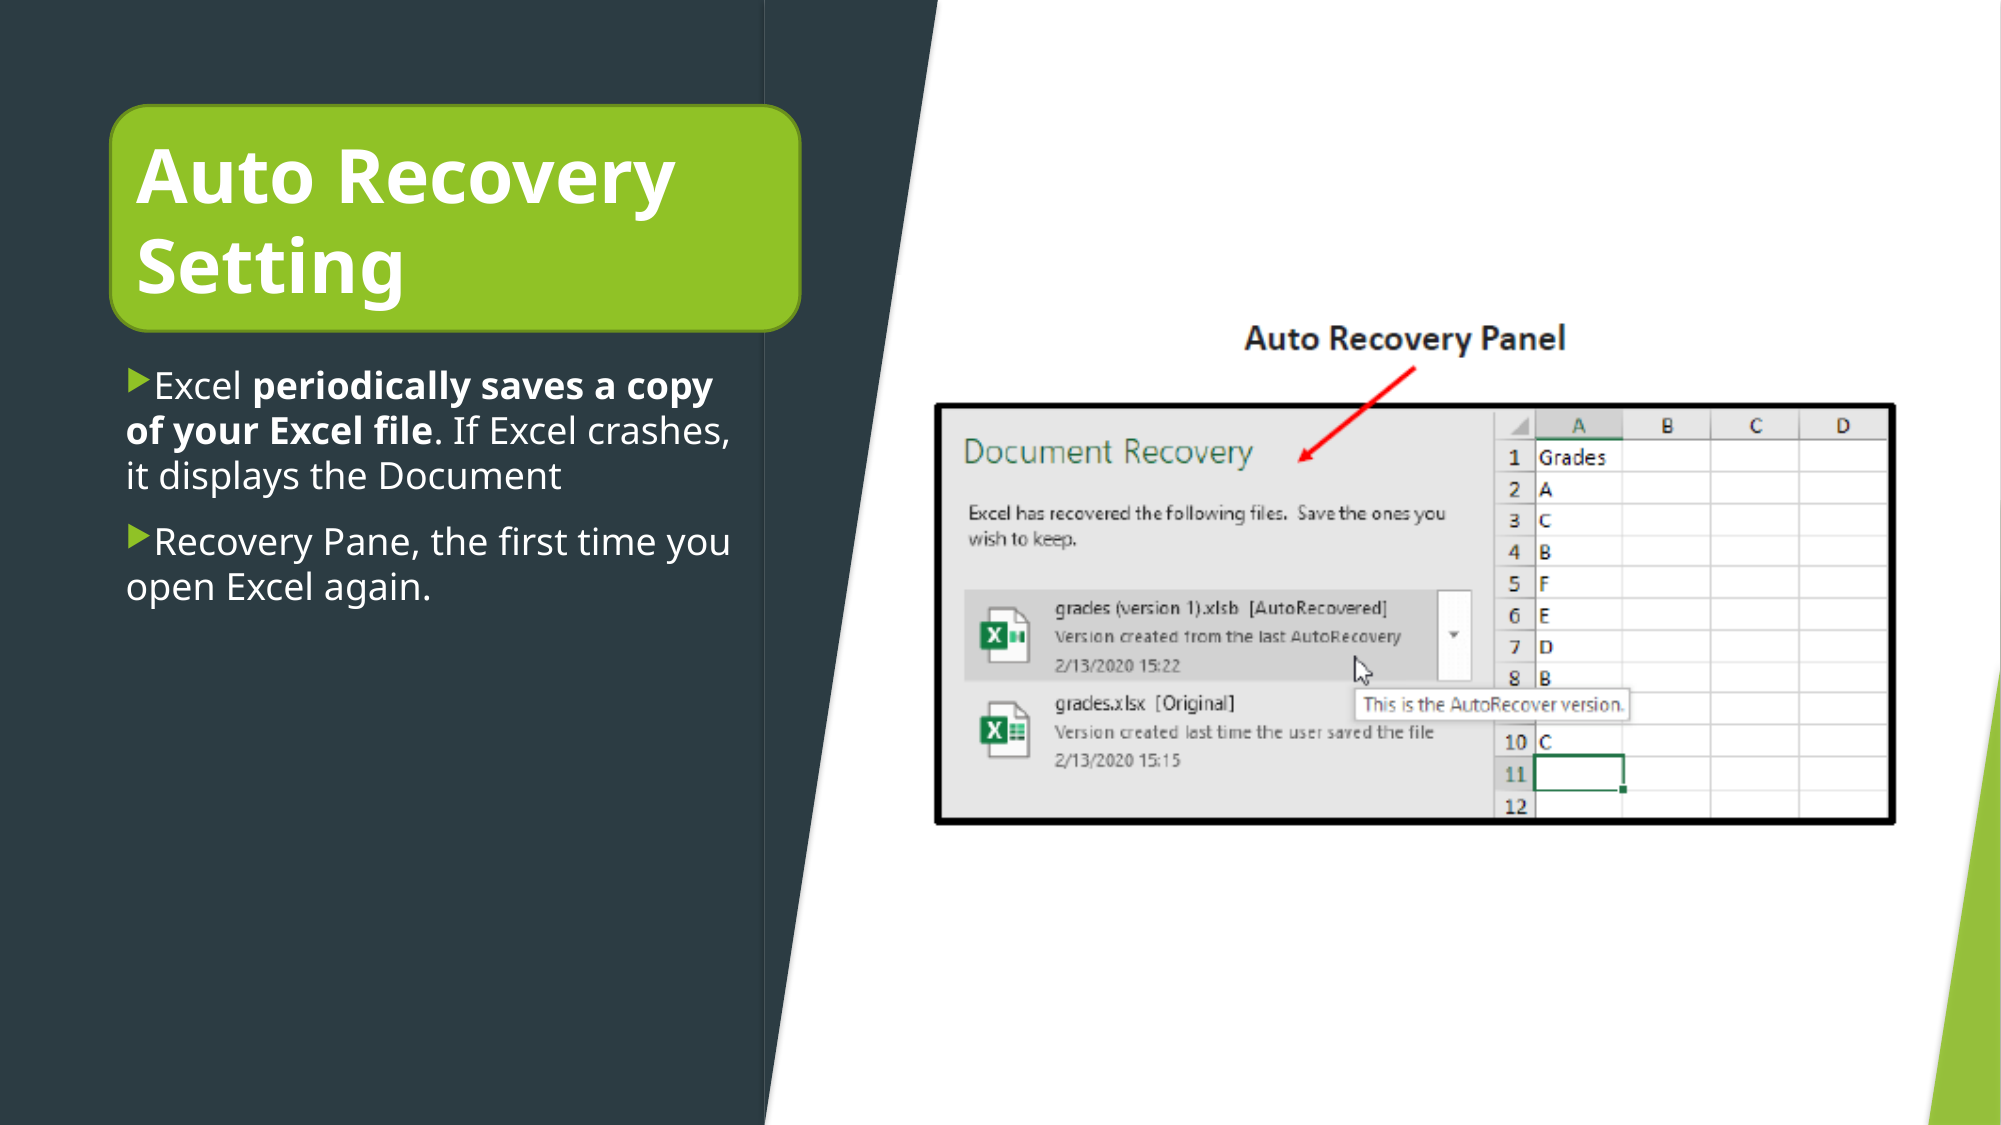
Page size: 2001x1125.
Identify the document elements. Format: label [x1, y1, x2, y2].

picture [896, 275, 2000, 872]
text_box [0, 0, 2000, 1125]
